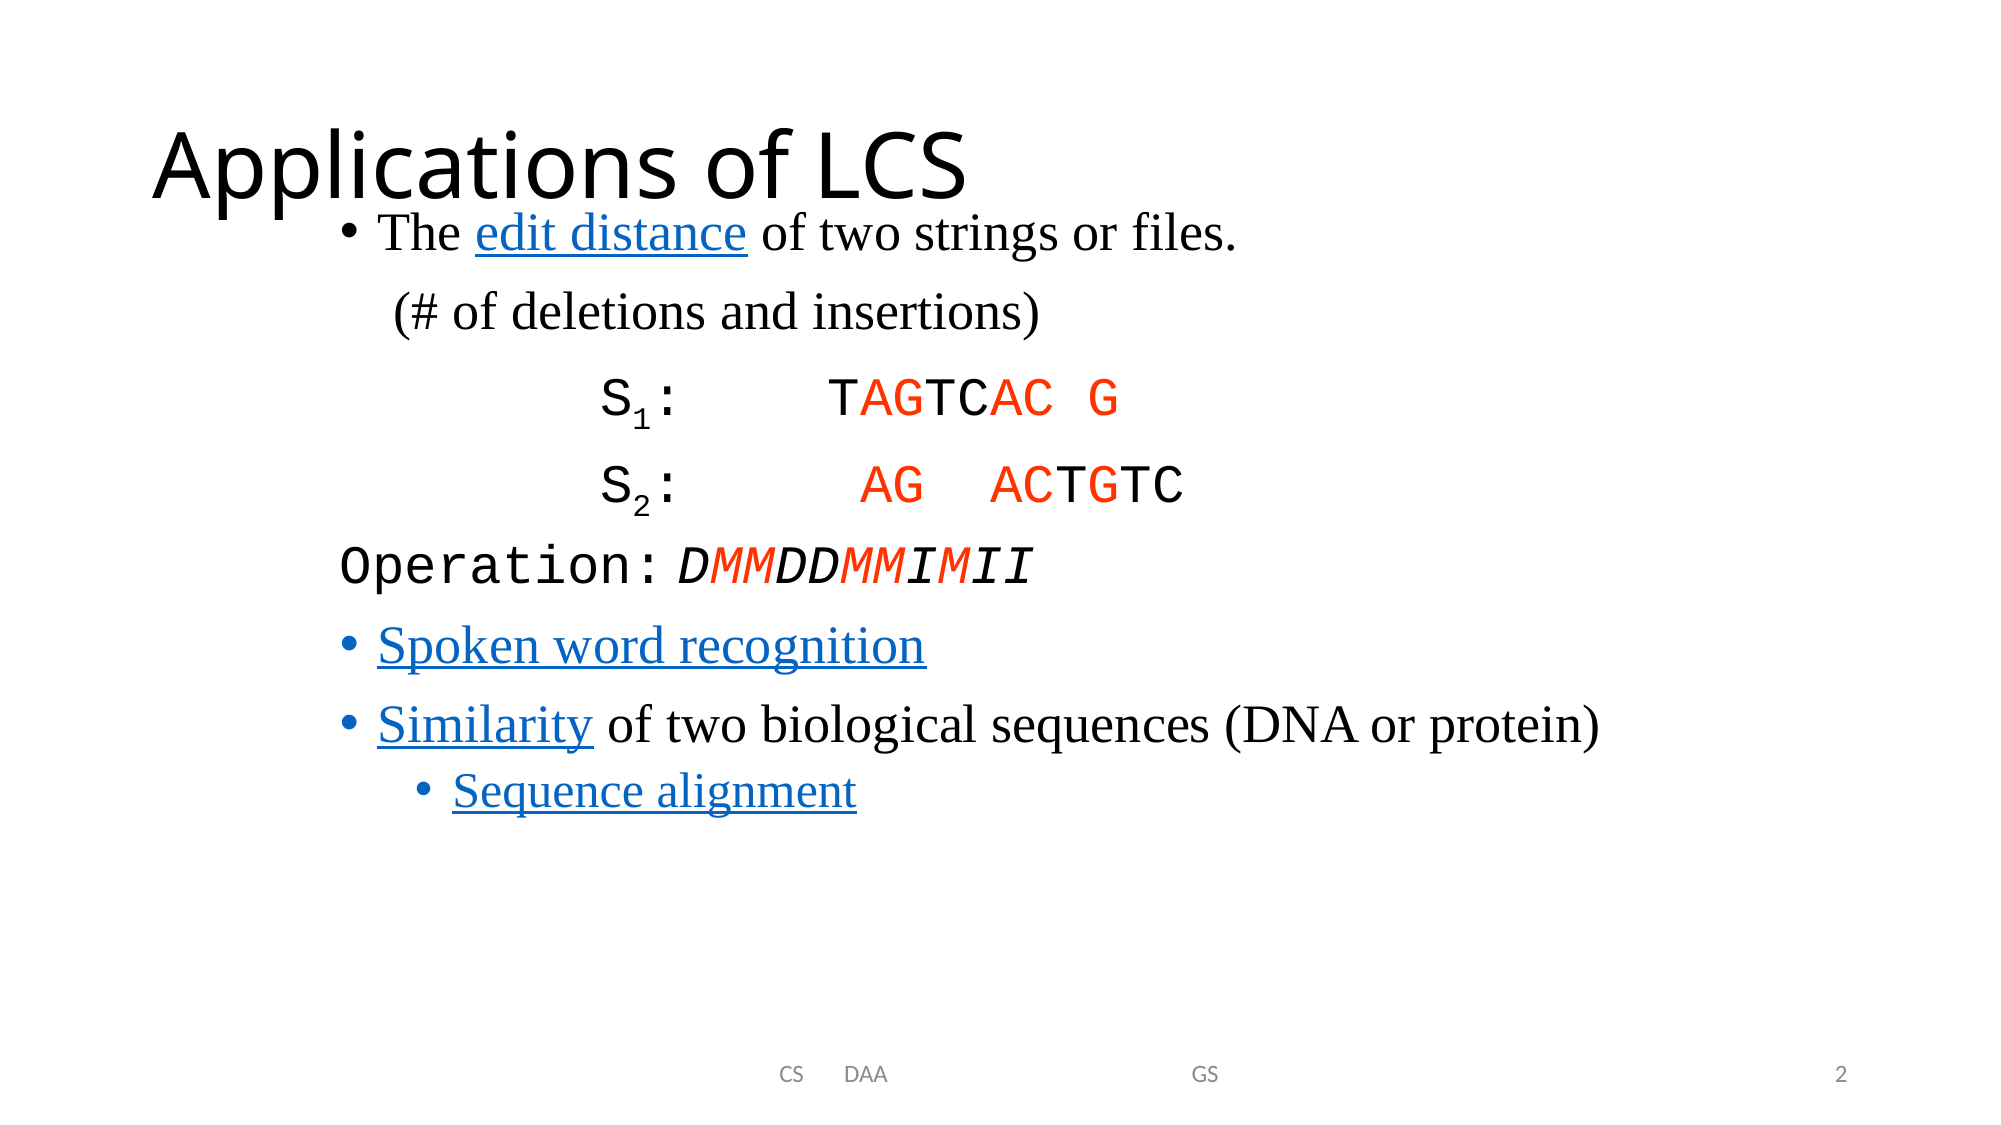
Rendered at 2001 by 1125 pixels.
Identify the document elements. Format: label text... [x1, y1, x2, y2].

footer CS DAA GS [662, 1042, 1338, 1103]
title Applications of LCS [137, 59, 1863, 278]
list The edit distance of two strings or files. (# of deletions and insertions) S1: TAGTCAC G S2: AG ACTGTC Operation: DMMDDMMIMII Spoken word recognition Similarity of two biological sequences (DNA or protein) Sequence alignment [324, 196, 1675, 1071]
slide_number 2 [1412, 1042, 1863, 1103]
